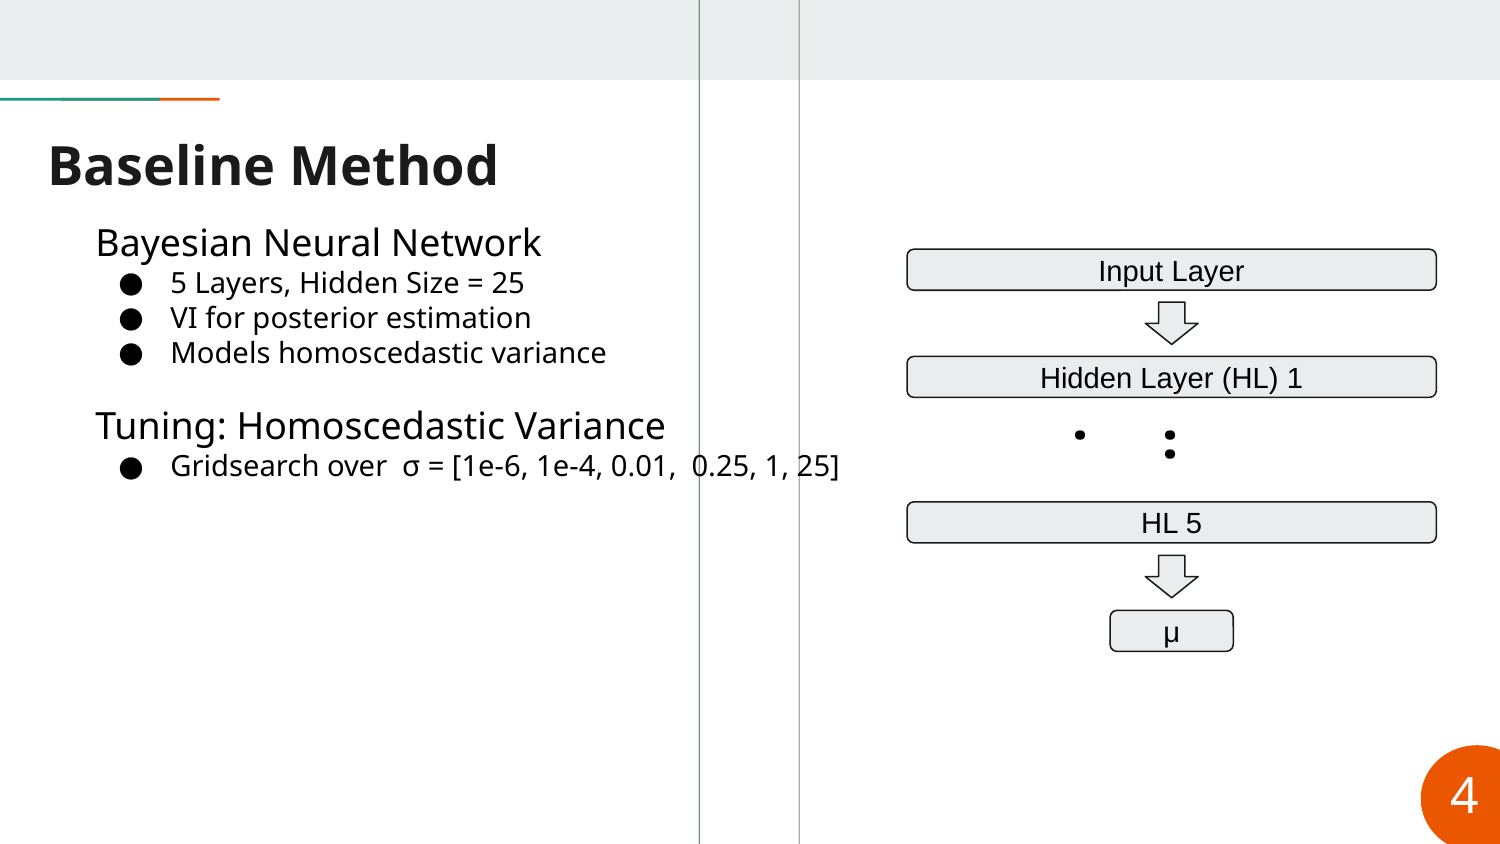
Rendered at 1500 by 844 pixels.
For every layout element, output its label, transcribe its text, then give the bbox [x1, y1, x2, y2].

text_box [906, 248, 1437, 652]
text_box 4 [1435, 748, 1495, 837]
list Bayesian Neural Network 5 Layers, Hidden Size = 25 VI for posterior estimation Models homoscedastic variance Tuning: Homoscedastic Variance Gridsearch over σ = [1e-6, 1e-4, 0.01, 0.25, 1, 25] [80, 204, 959, 720]
title Baseline Method [32, 116, 1294, 205]
